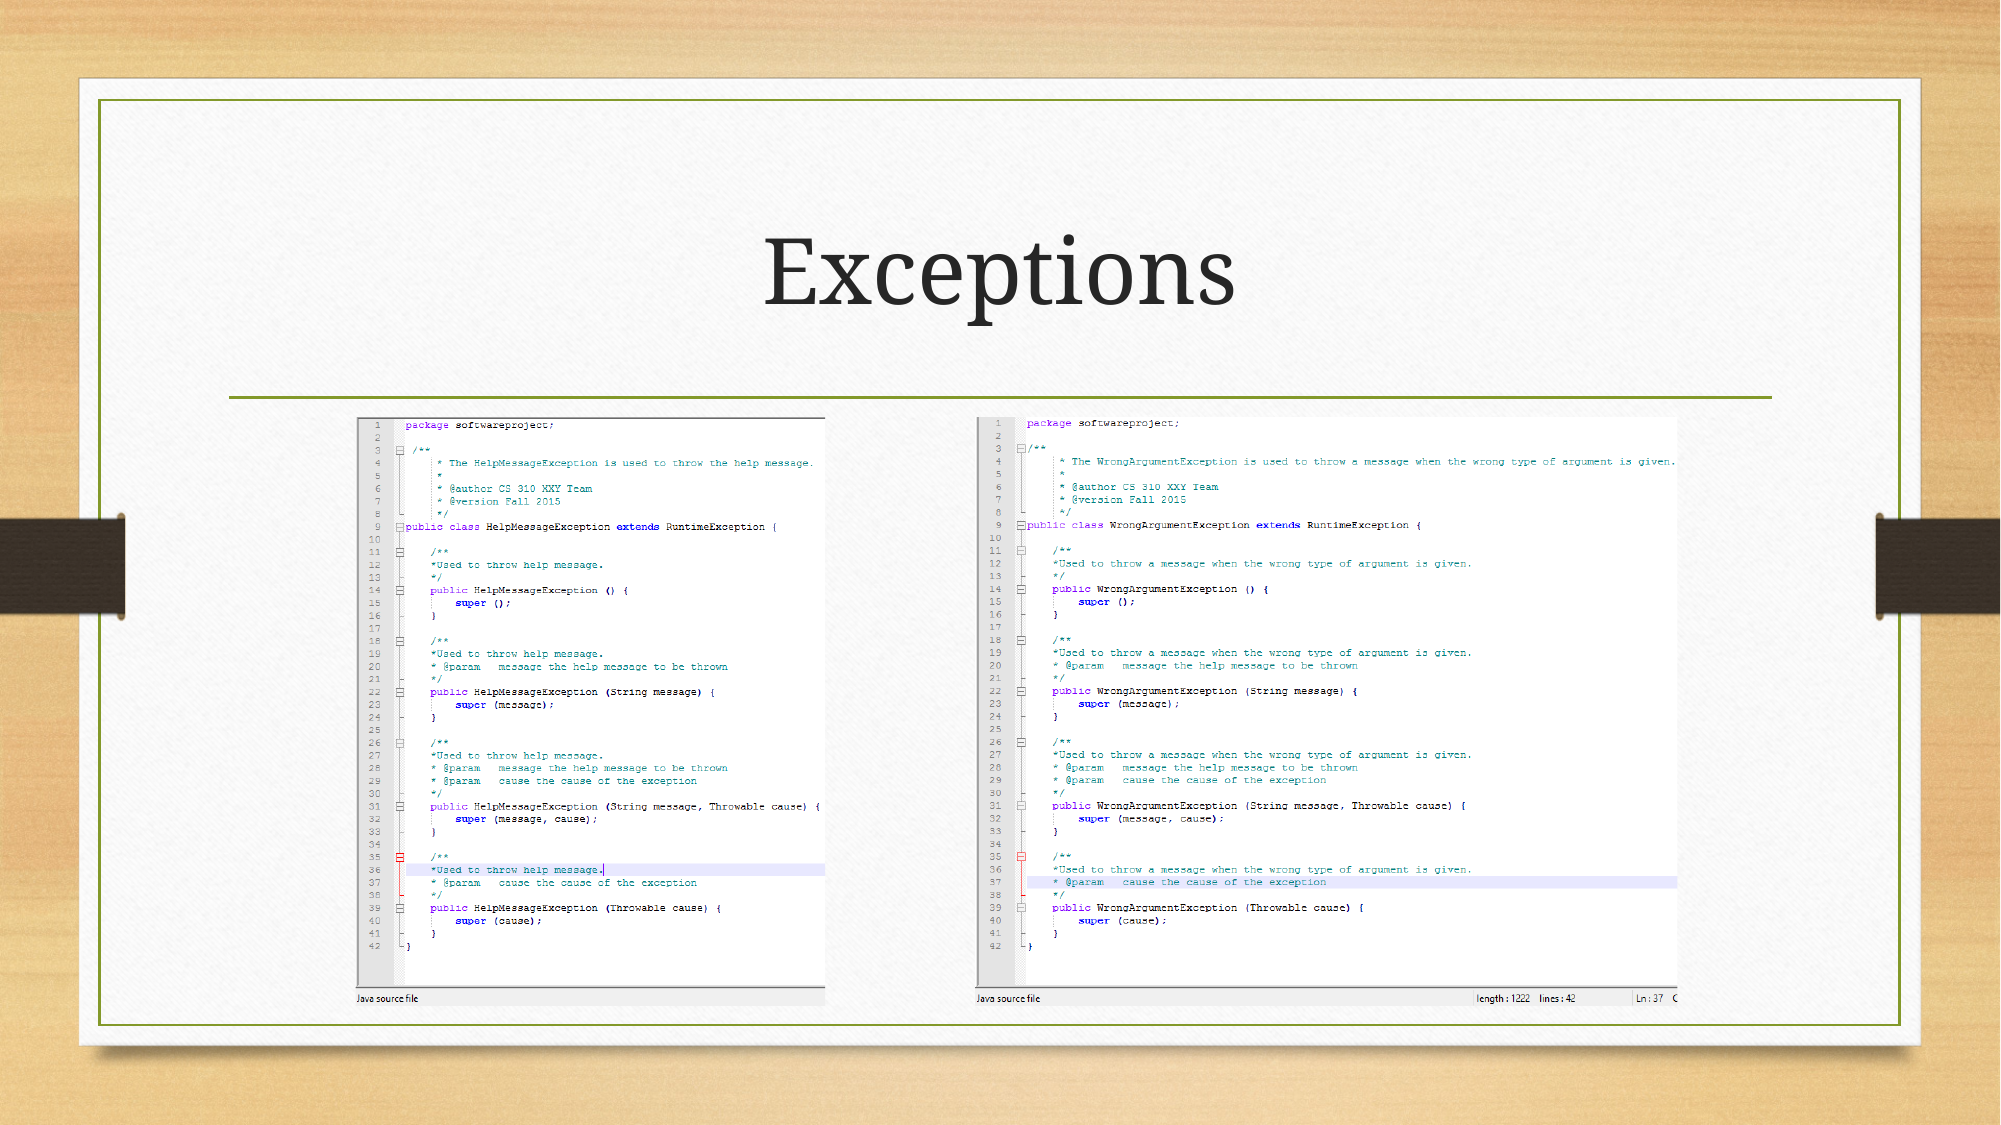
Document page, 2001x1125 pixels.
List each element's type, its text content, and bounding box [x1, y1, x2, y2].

picture [0, 0, 2001, 1125]
title Exceptions [212, 161, 1788, 375]
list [974, 417, 1678, 1006]
